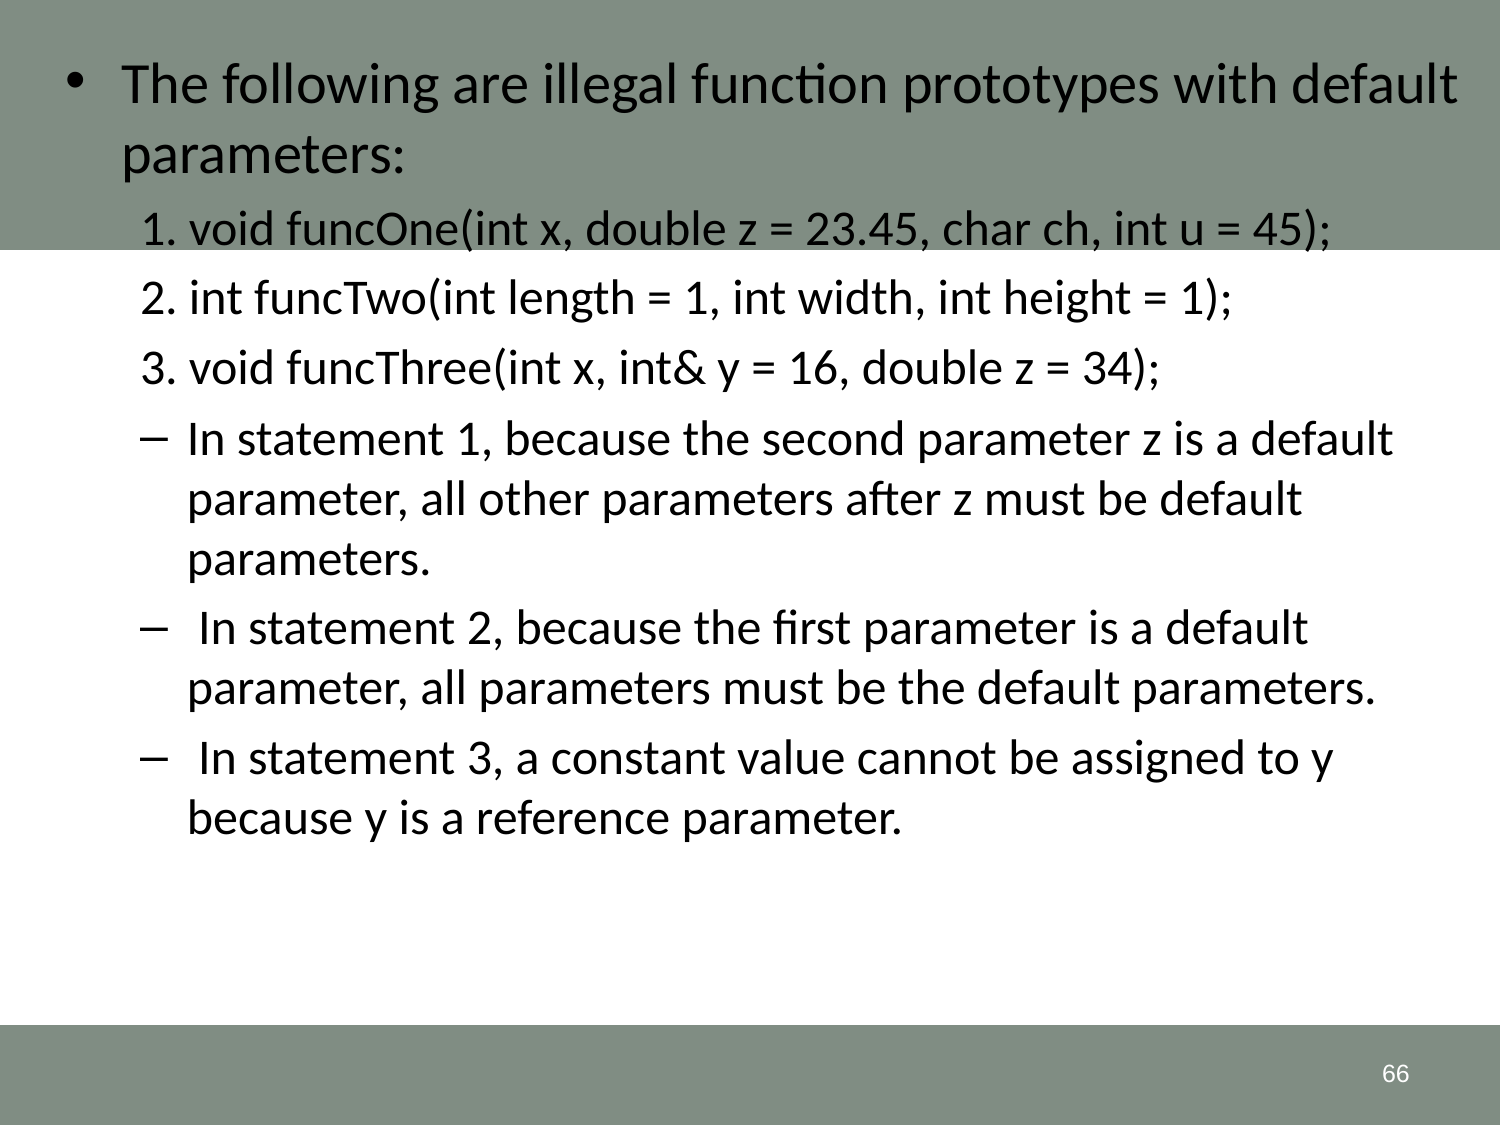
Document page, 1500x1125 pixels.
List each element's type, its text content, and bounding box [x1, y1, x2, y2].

list The following are illegal function prototypes with default parameters: 1. void funcOne(int x, double z = 23.45, char ch, int u = 45); 2. int funcTwo(int length = 1, int width, int height = 1); 3. void funcThree(int x, int& y = 16, double z = 34); In statement 1, because the second parameter z is a default parameter, all other parameters after z must be default parameters. In statement 2, because the first parameter is a default parameter, all parameters must be the default parameters. In statement 3, a constant value cannot be assigned to y because y is a reference parameter. [50, 37, 1475, 780]
slide_number 66 [1074, 1042, 1425, 1103]
